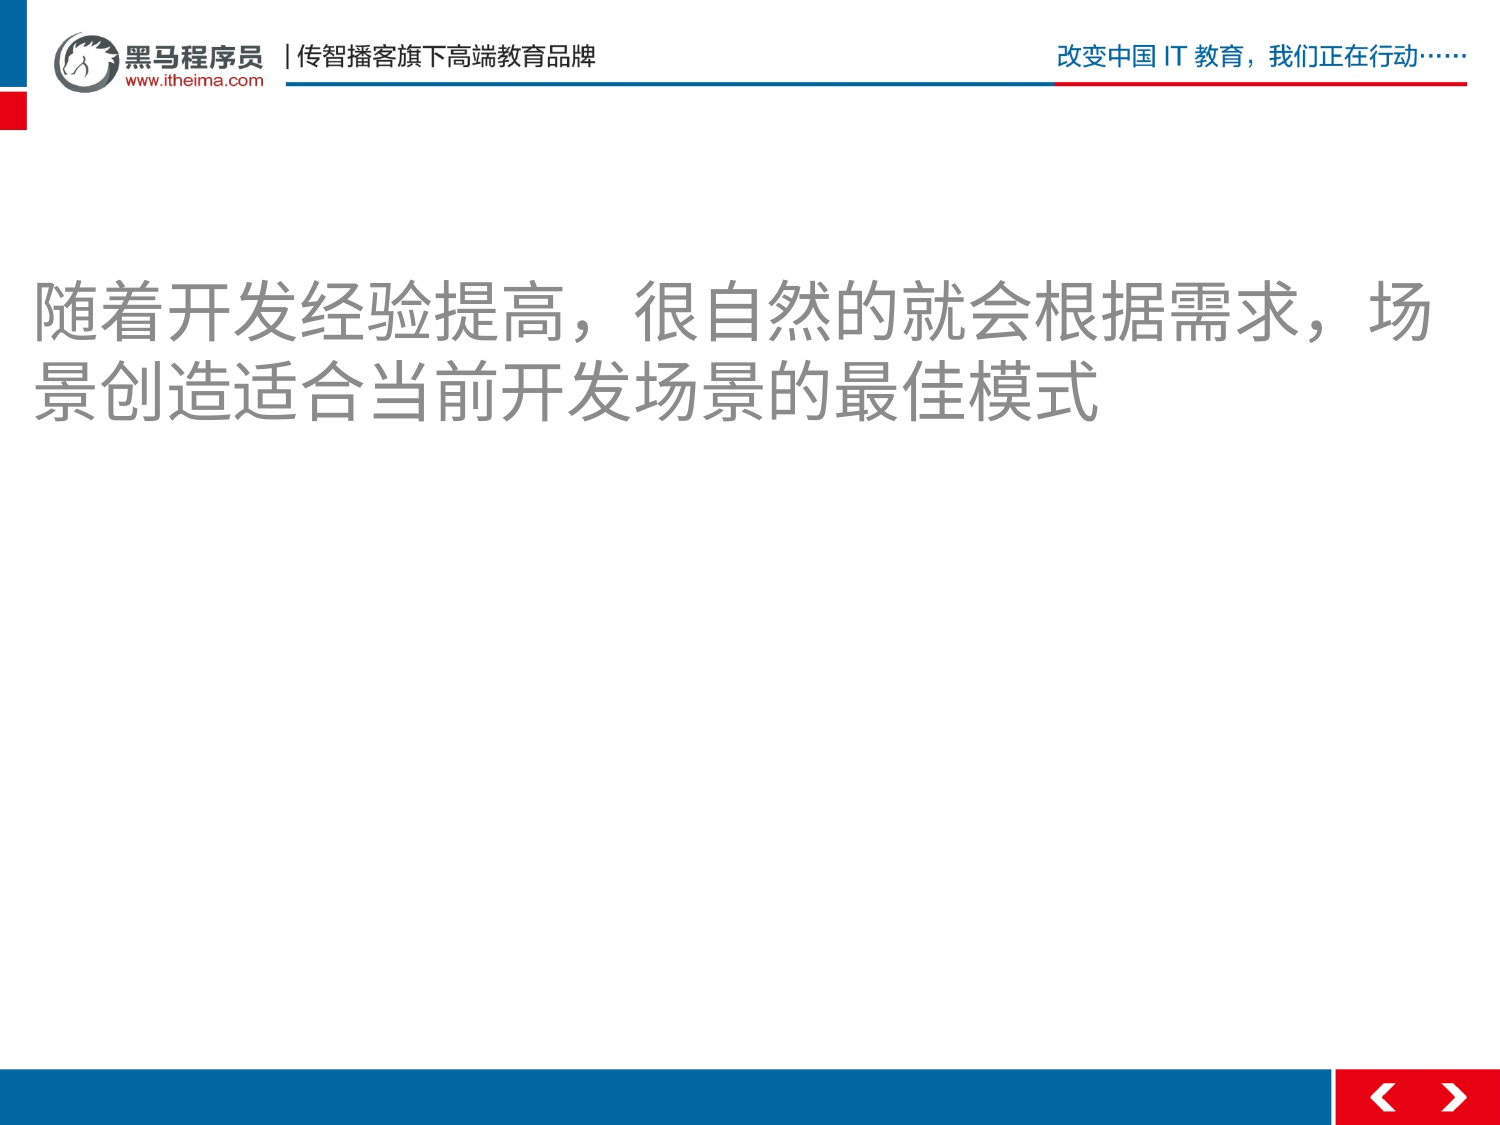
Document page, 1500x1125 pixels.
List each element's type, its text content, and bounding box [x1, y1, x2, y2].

picture [0, 0, 1500, 1125]
subtitle 随着开发经验提高，很自然的就会根据需求，场景创造适合当前开发场景的最佳模式 [17, 262, 1483, 1005]
